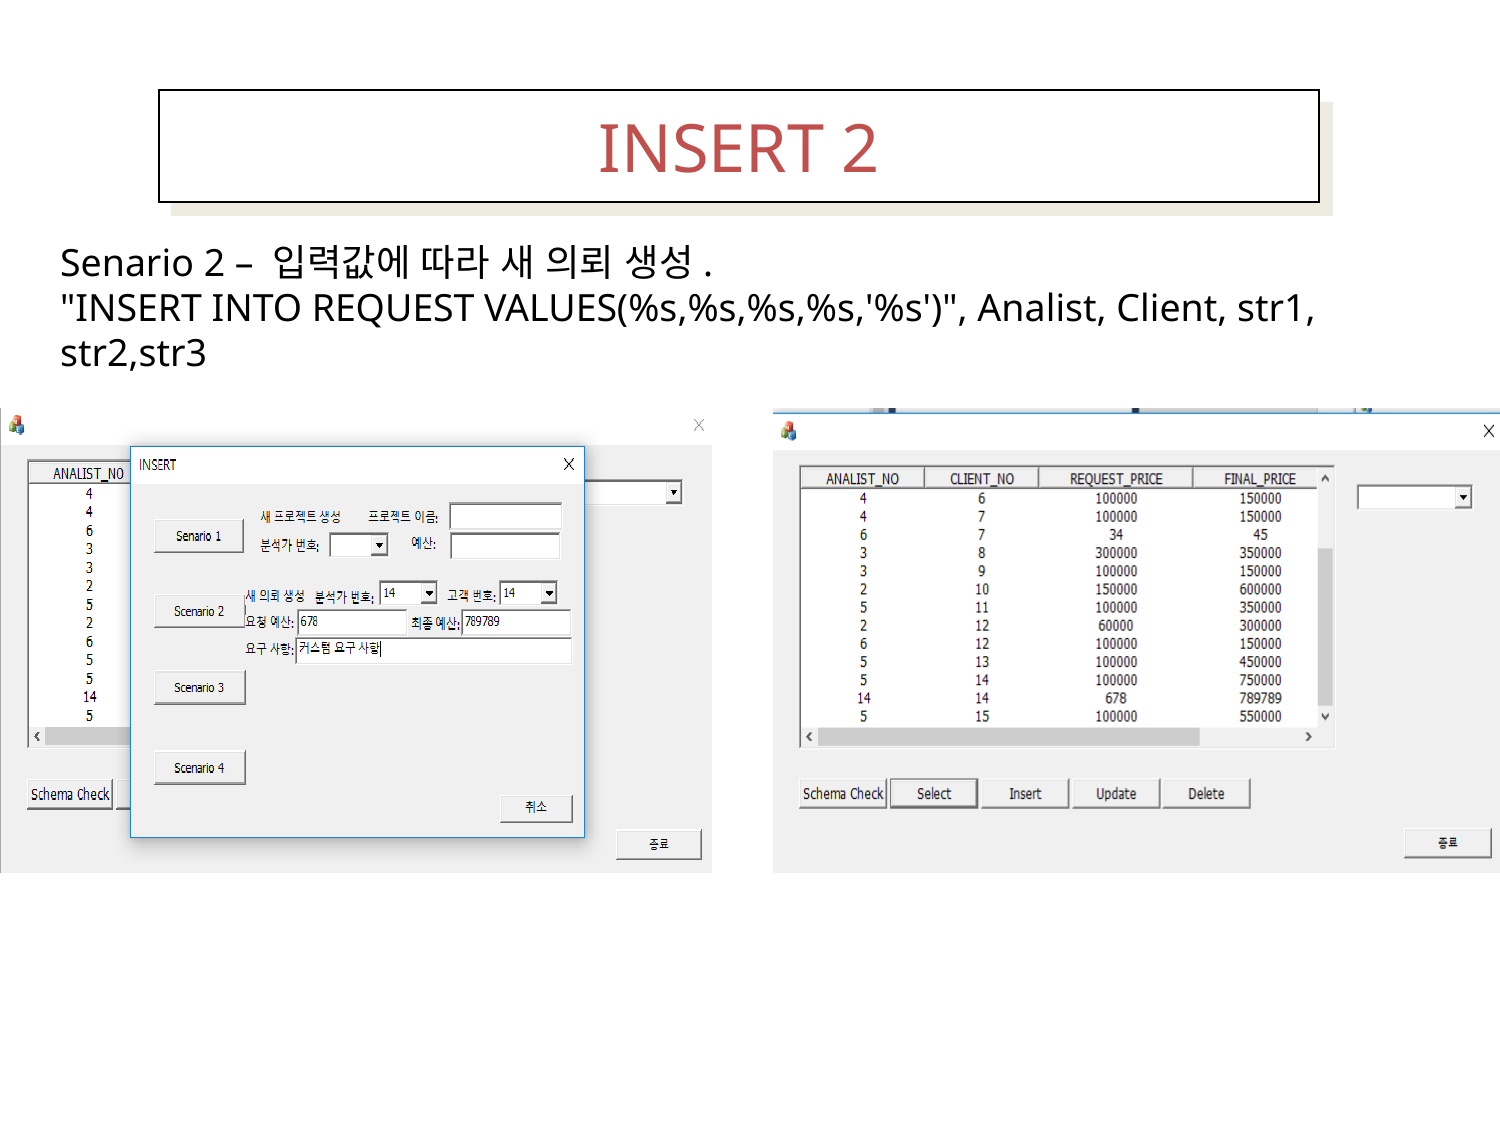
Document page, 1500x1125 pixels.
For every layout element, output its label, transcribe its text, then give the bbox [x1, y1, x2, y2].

text_box INSERT 2 [159, 90, 1320, 203]
picture [773, 408, 1500, 873]
text_box Senario 2 – 입력값에 따라 새 의뢰 생성. "INSERT INTO REQUEST VALUES(%s,%s,%s,%s,'%s')", Analist, Client, str1, str2,str3 [45, 231, 1483, 382]
picture [0, 408, 712, 873]
